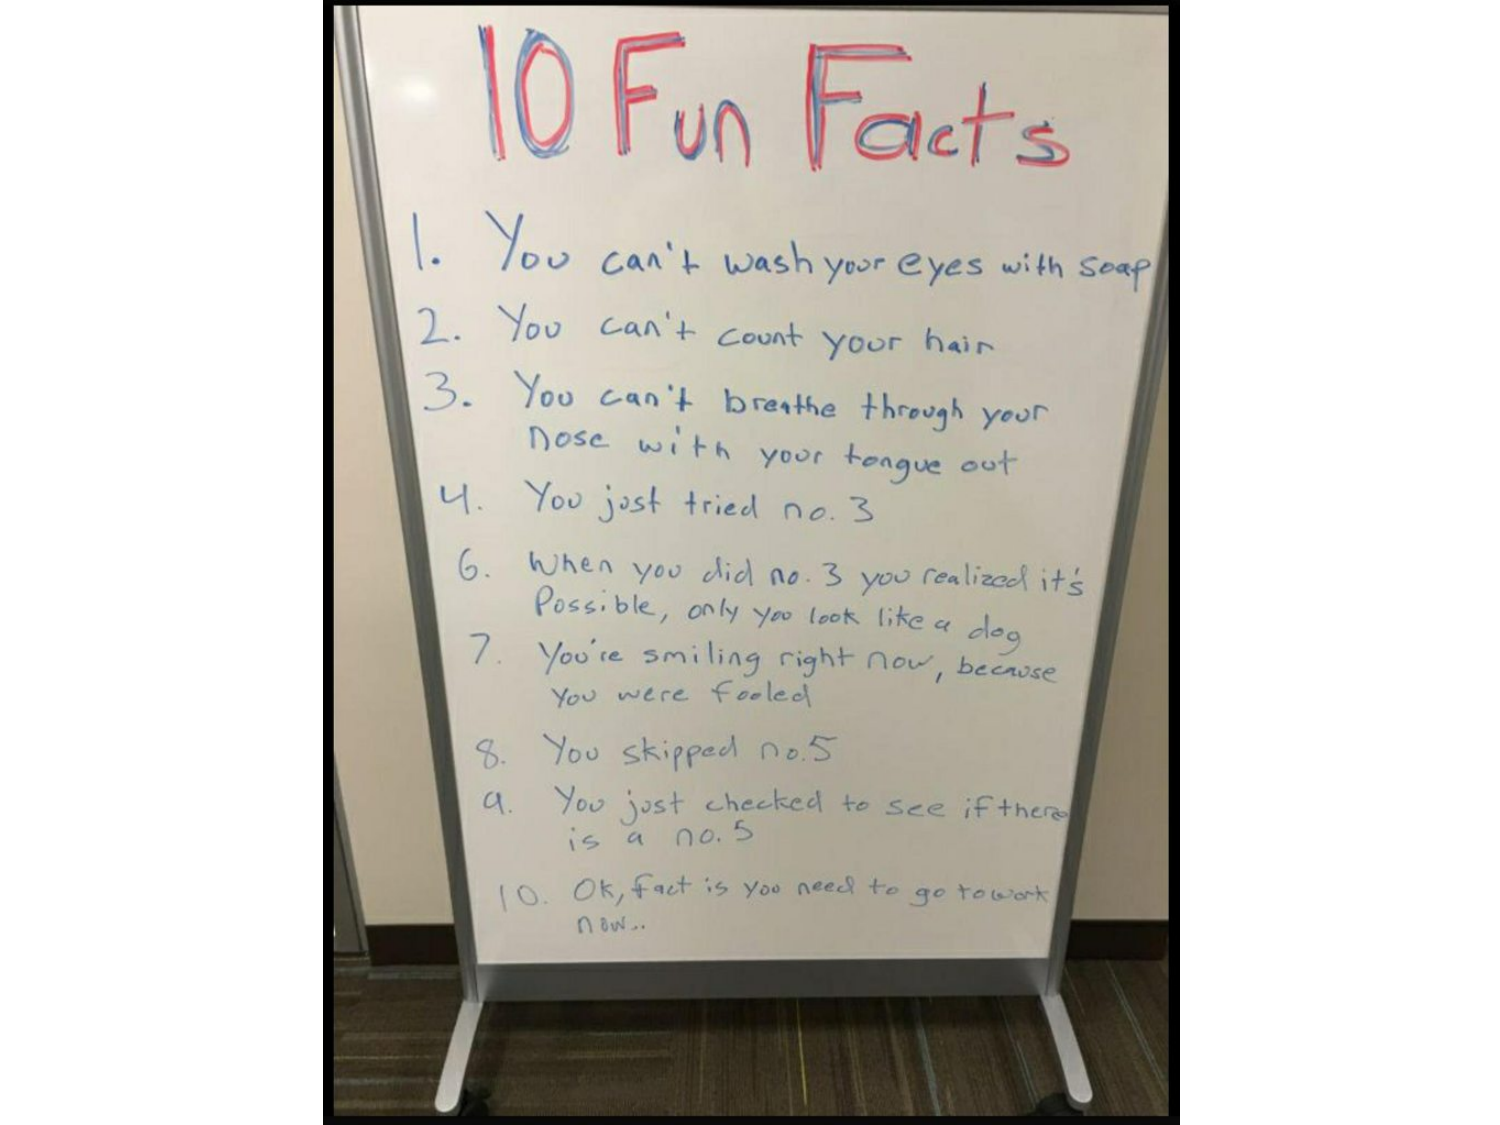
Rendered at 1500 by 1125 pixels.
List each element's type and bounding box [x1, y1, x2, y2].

picture [322, 0, 1180, 1125]
